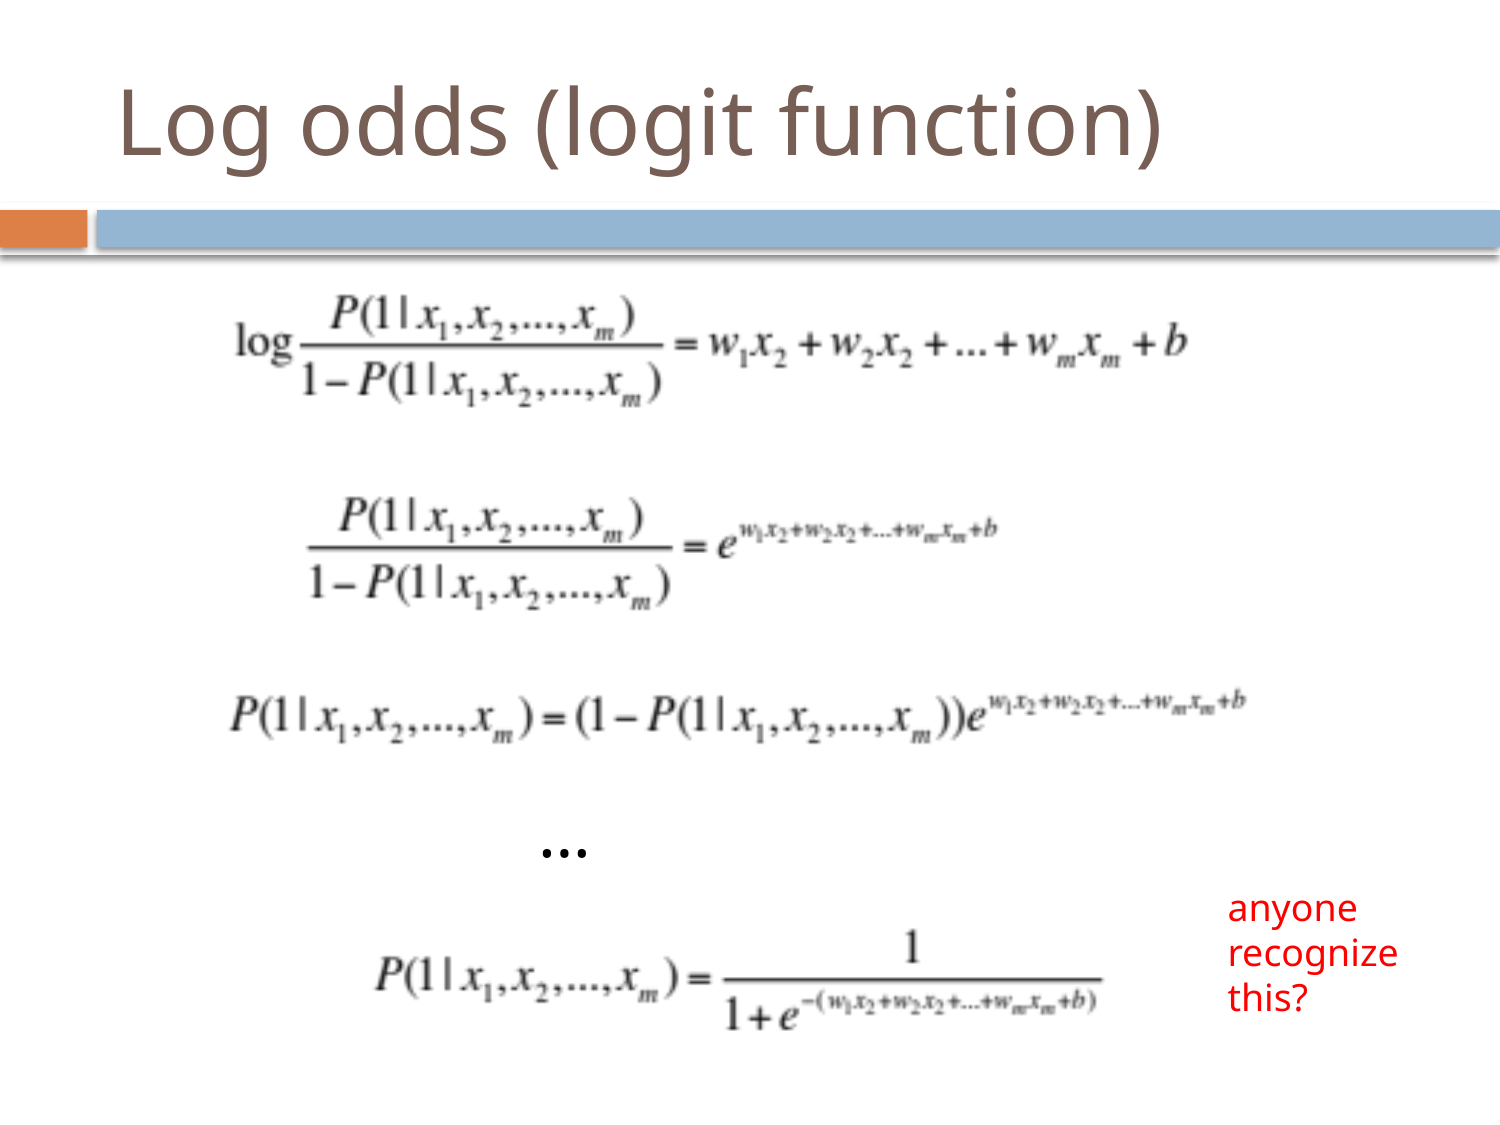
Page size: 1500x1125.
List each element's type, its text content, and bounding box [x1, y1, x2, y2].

title Log odds (logit function) [100, 37, 1438, 200]
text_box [229, 281, 1192, 412]
text_box … [523, 783, 891, 879]
text_box anyone recognize this? [1212, 876, 1438, 1027]
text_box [367, 915, 1109, 1035]
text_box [223, 677, 1251, 751]
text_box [300, 483, 1001, 614]
